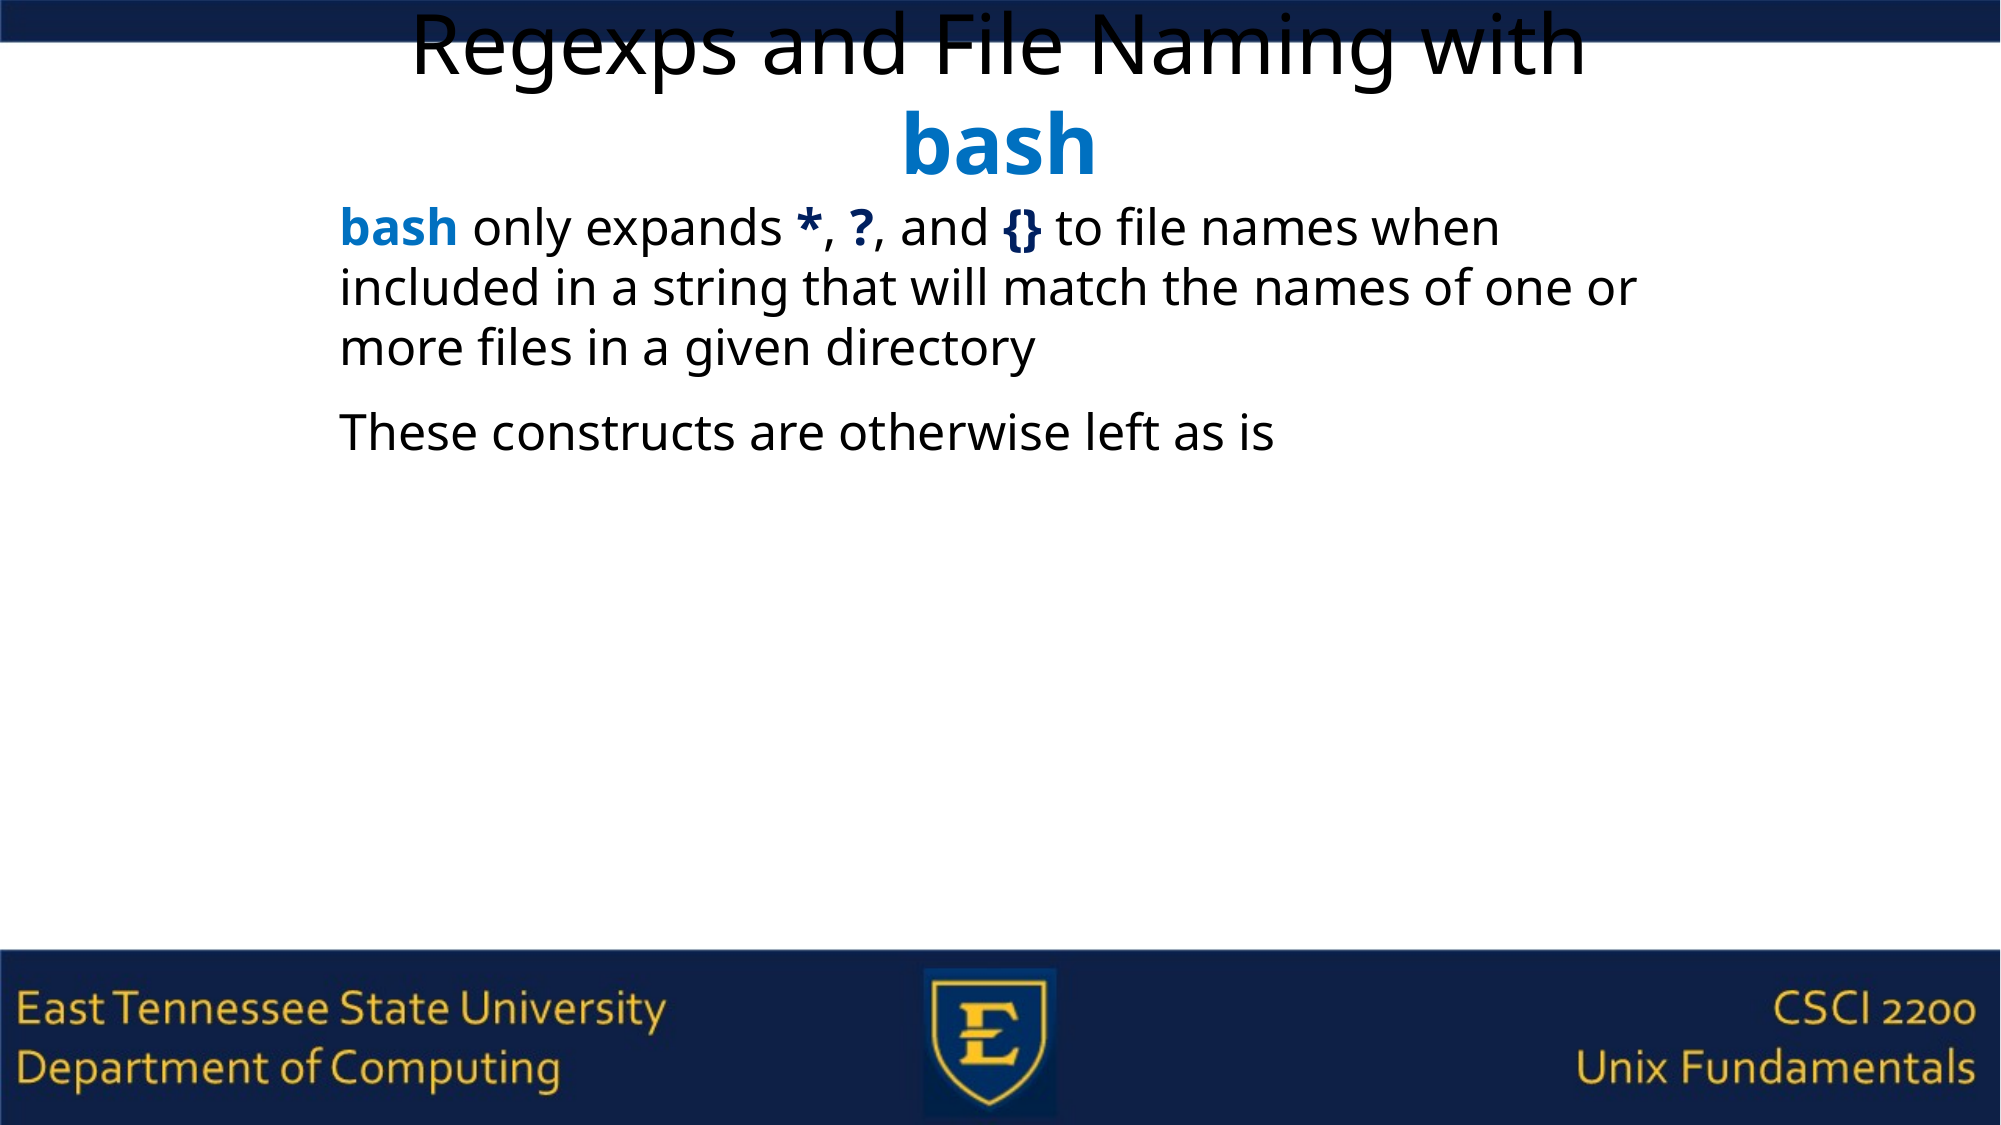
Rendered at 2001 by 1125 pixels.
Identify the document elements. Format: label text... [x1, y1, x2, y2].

picture [0, 0, 2001, 1125]
title Regexps and File Naming with bash [324, 45, 1675, 138]
list bash only expands *, ?, and {} to file names when included in a string that will match the names of one or more files in a given directory These constructs are otherwise left as is [324, 187, 1675, 563]
